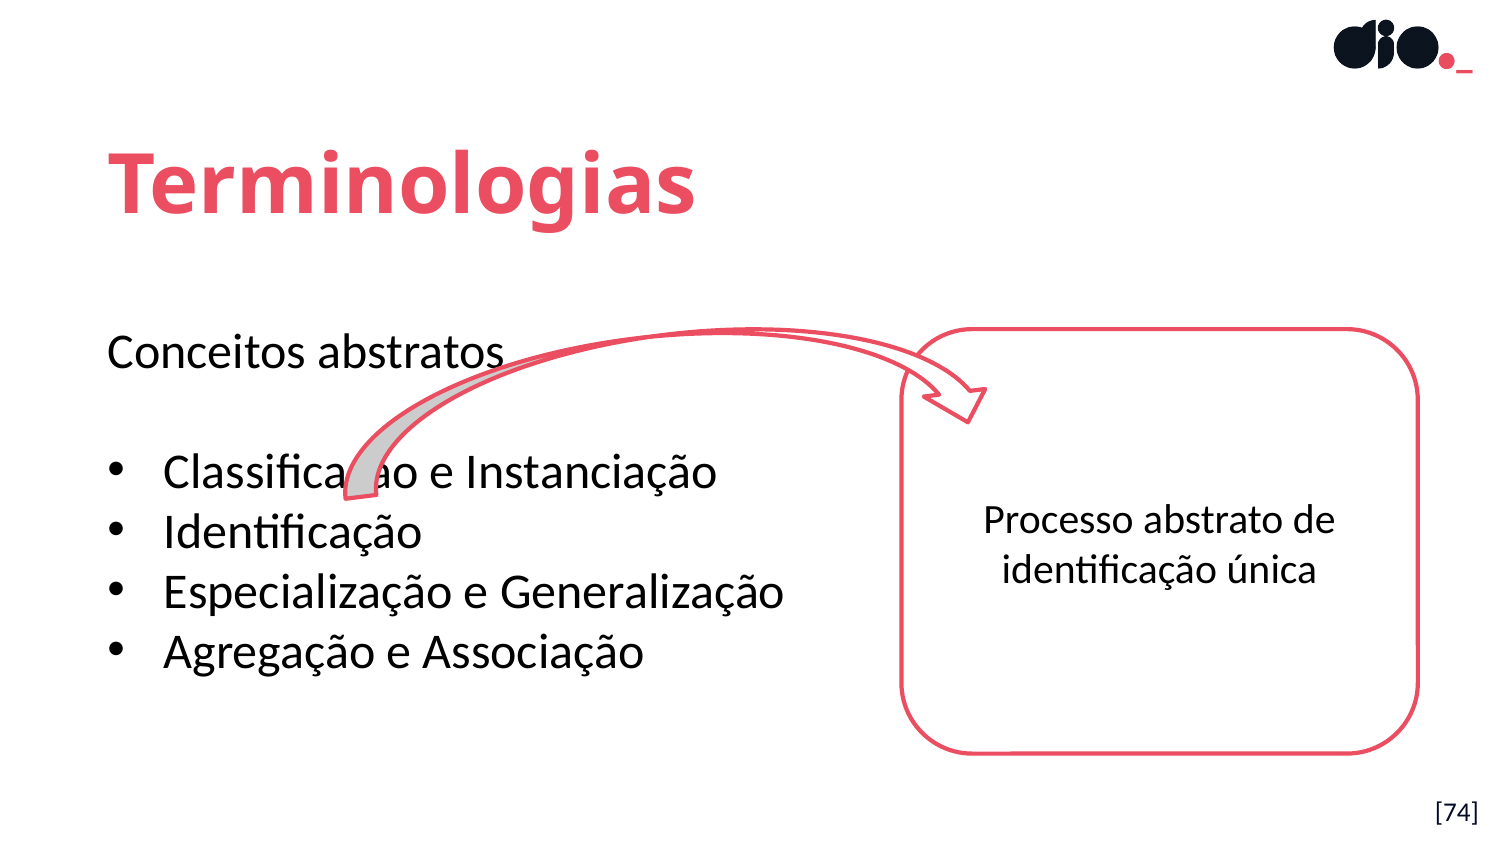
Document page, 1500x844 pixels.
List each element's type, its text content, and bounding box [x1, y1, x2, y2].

text_box Processo abstrato de identificação única [899, 327, 1420, 756]
text_box Terminologias [92, 104, 722, 242]
picture [1333, 19, 1473, 74]
text_box Conceitos abstratos Classificação e Instanciação Identificação Especialização e Generalização Agregação e Associação [92, 242, 862, 755]
slide_number [<número>] [1403, 779, 1494, 844]
text_box [343, 327, 988, 501]
